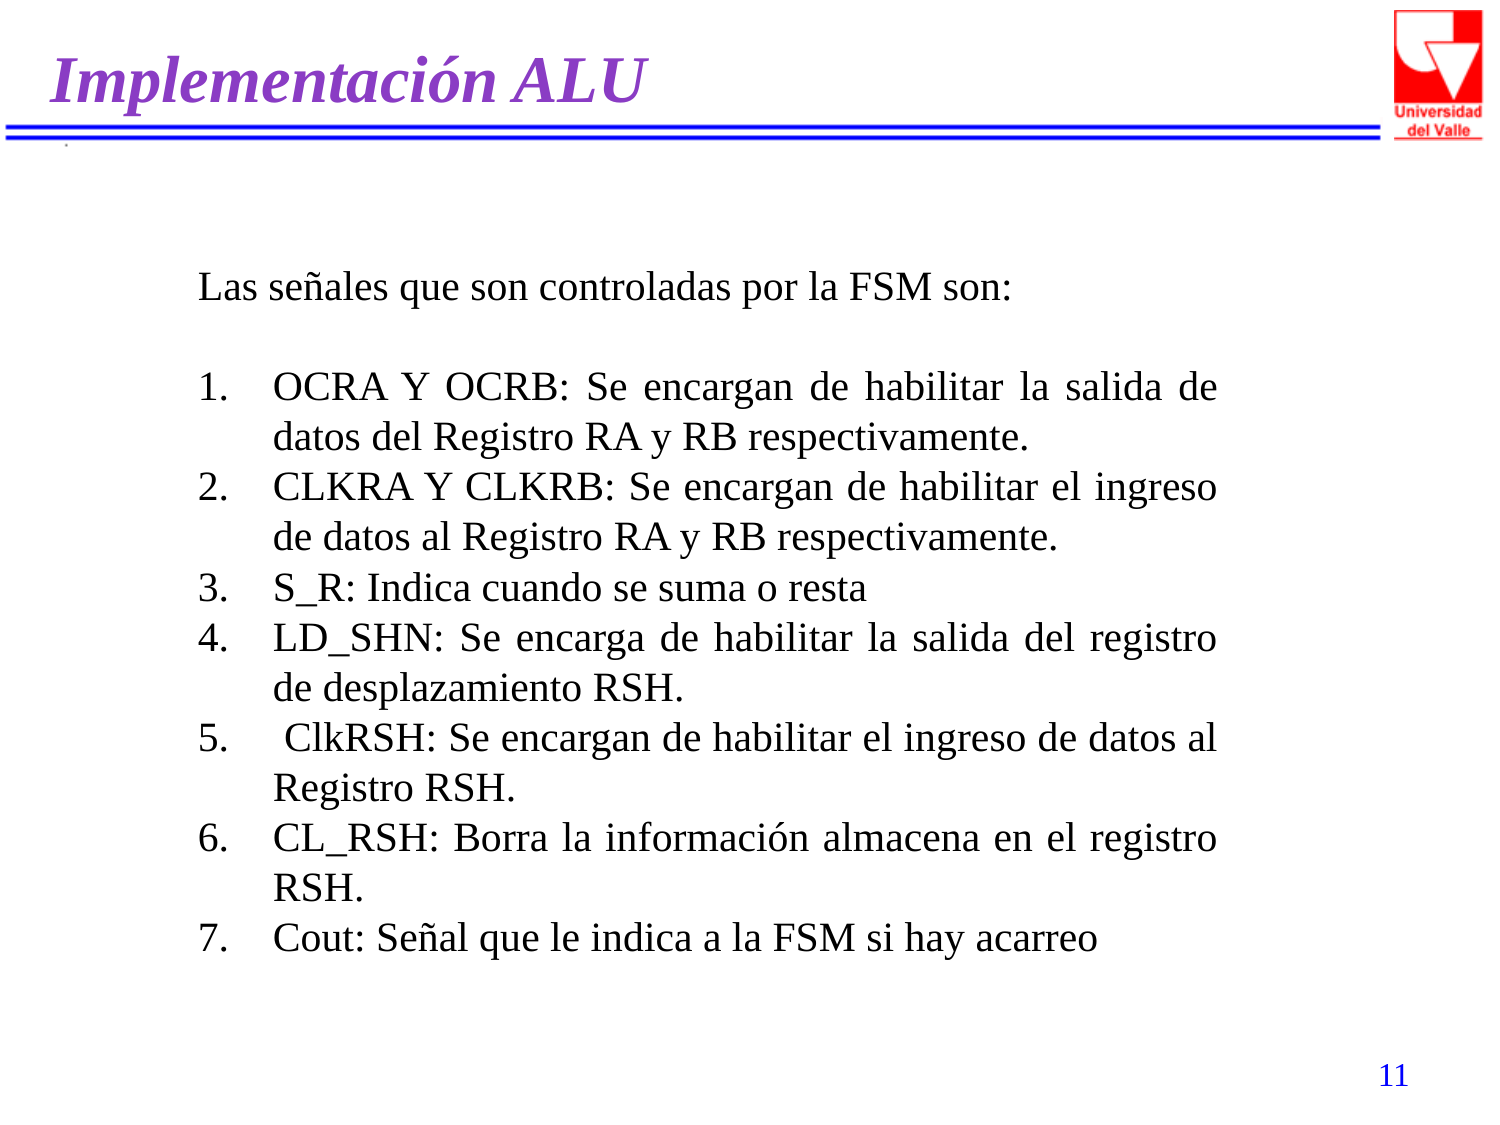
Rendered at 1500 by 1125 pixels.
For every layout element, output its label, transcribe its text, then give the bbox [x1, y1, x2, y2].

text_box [0, 10, 1487, 150]
slide_number 11 [1074, 1042, 1425, 1103]
text_box Las señales que son controladas por la FSM son: OCRA Y OCRB: Se encargan de habilitar la salida de datos del Registro RA y RB respectivamente. CLKRA Y CLKRB: Se encargan de habilitar el ingreso de datos al Registro RA y RB respectivamente. S_R: Indica cuando se suma o resta LD_SHN: Se encarga de habilitar la salida del registro de desplazamiento RSH. ClkRSH: Se encargan de habilitar el ingreso de datos al Registro RSH. CL_RSH: Borra la información almacena en el registro RSH. Cout: Señal que le indica a la FSM si hay acarreo [183, 251, 1234, 1012]
